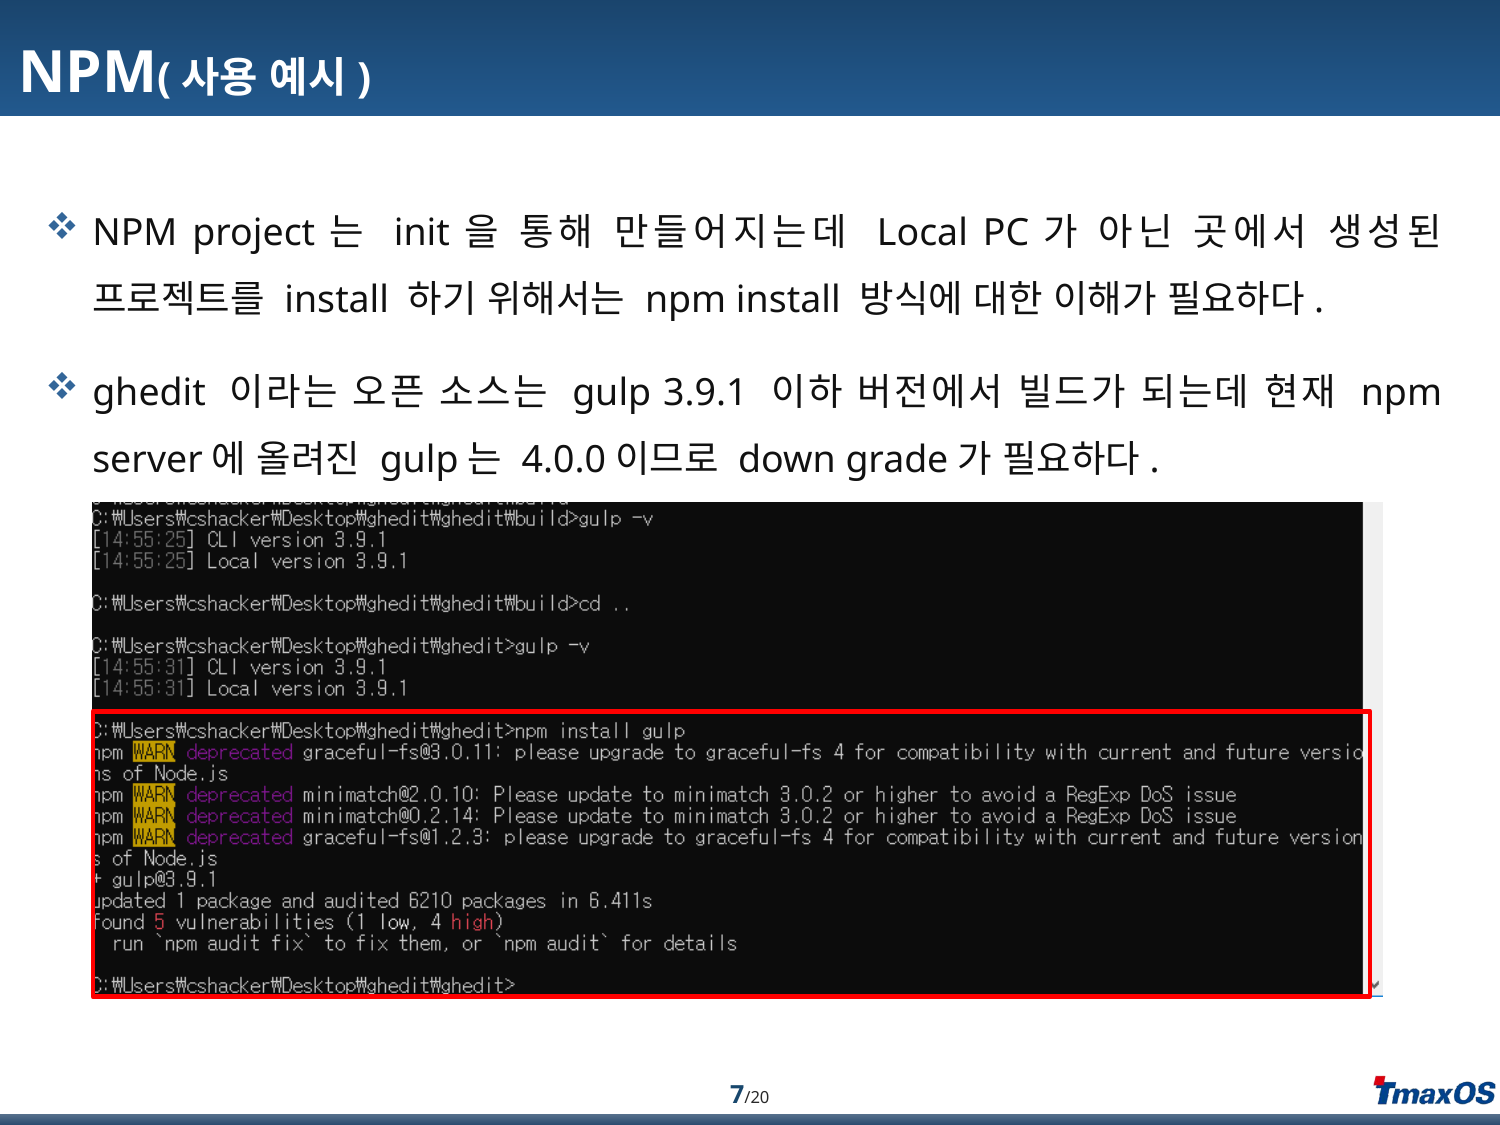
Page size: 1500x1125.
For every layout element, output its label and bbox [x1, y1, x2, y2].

text_box [0, 0, 1500, 1125]
picture [92, 502, 1383, 997]
